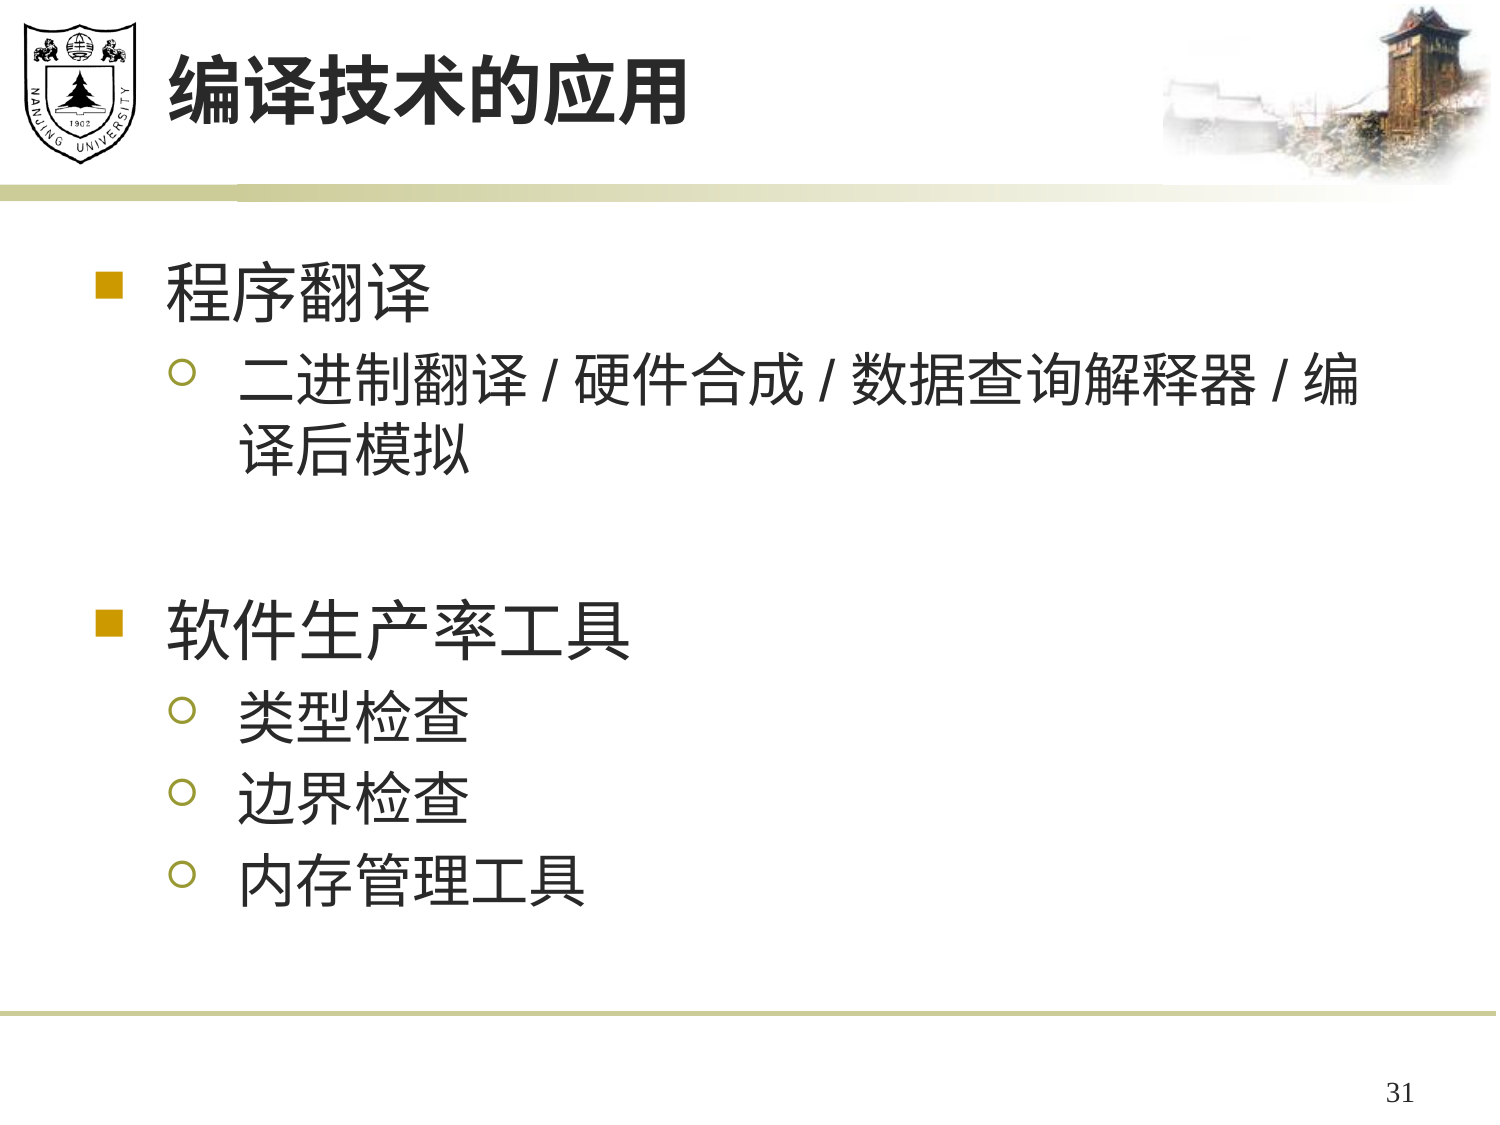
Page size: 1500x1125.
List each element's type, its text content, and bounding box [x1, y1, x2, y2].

picture [0, 1011, 1496, 1016]
title 编译技术的应用 [152, 35, 1254, 141]
list 程序翻译 二进制翻译/硬件合成/数据查询解释器/编译后模拟 软件生产率工具 类型检查 边界检查 内存管理工具 [76, 243, 1413, 965]
picture [17, 18, 143, 168]
picture [1163, 4, 1491, 185]
